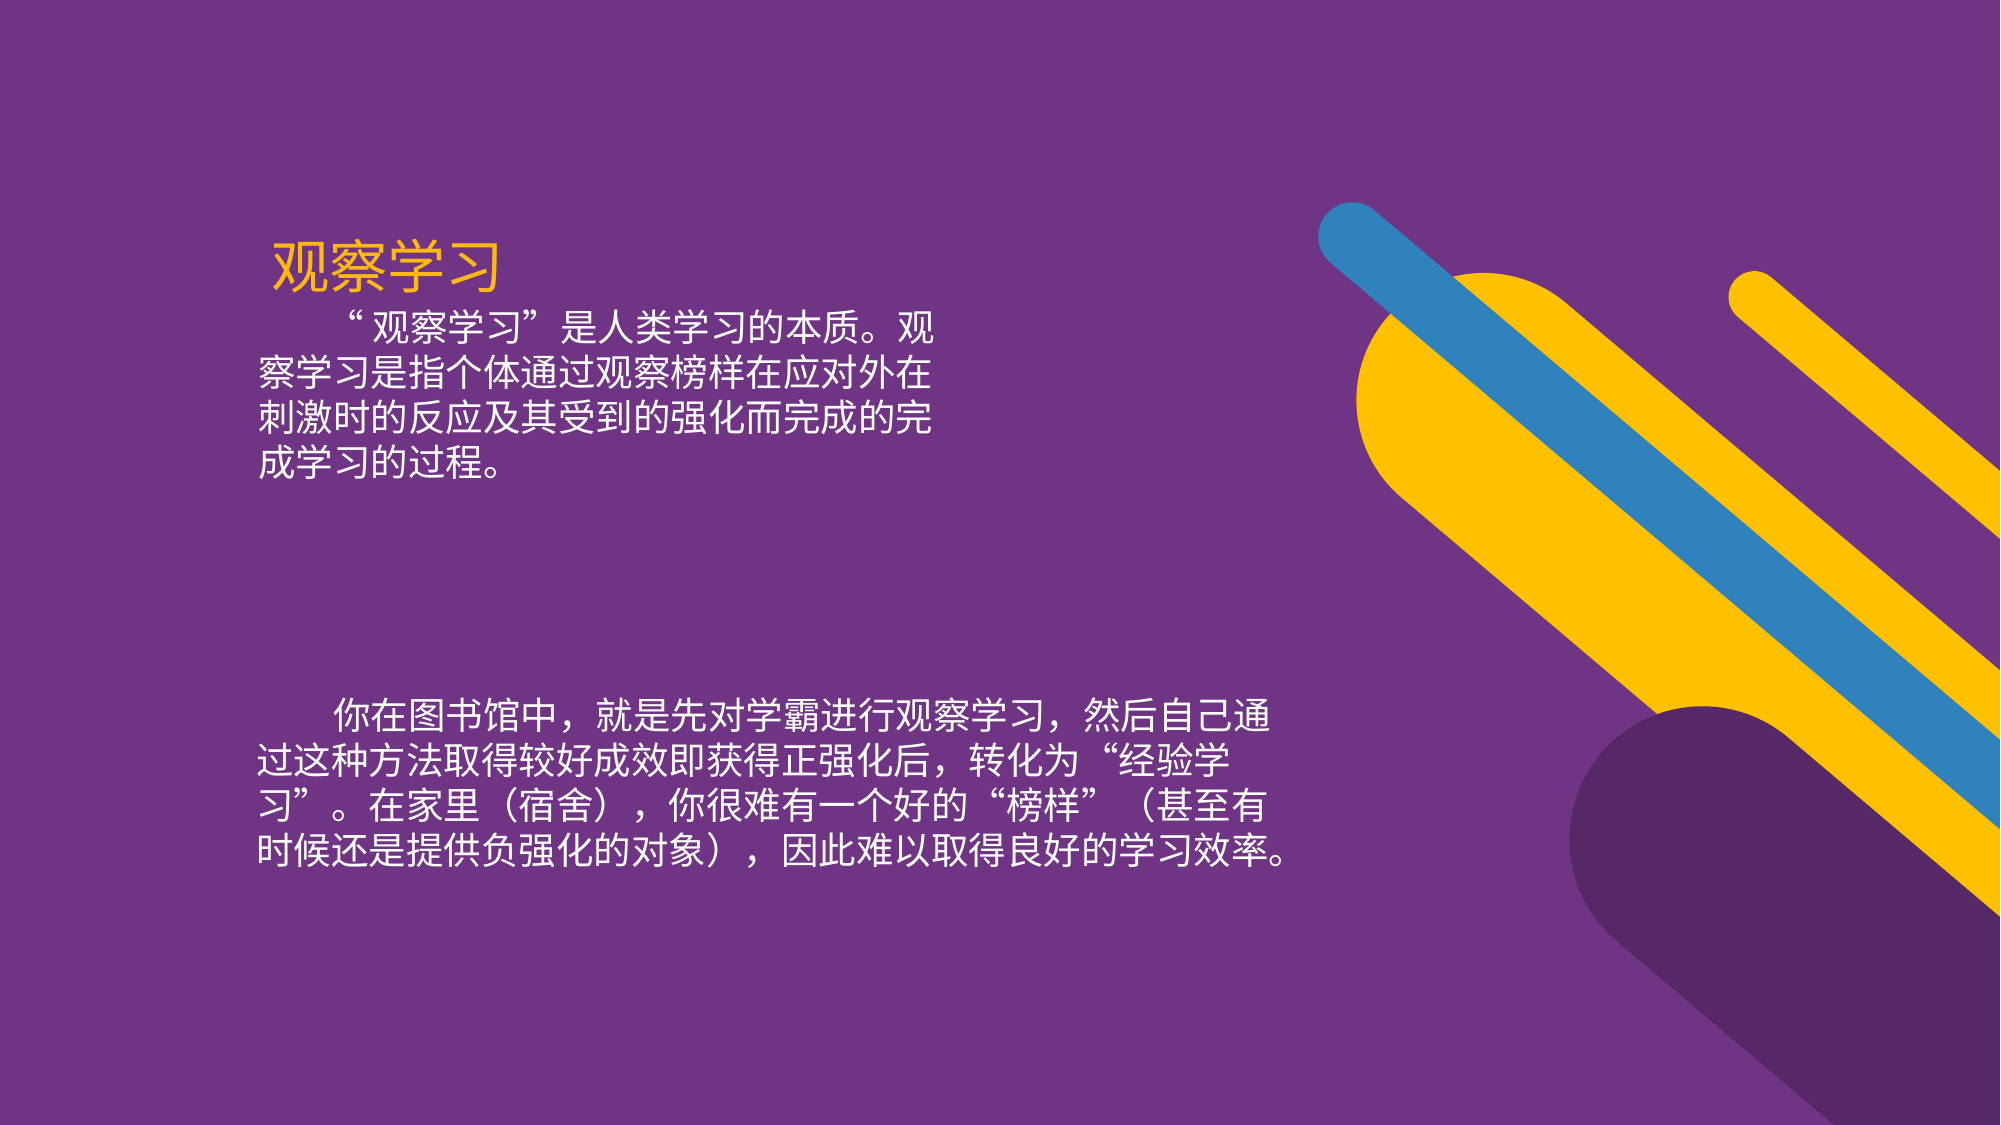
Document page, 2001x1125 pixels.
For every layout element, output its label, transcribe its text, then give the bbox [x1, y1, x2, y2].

text_box [1317, 201, 2000, 831]
text_box [1727, 270, 2000, 541]
text_box “观察学习”是人类学习的本质。观察学习是指个体通过观察榜样在应对外在刺激时的反应及其受到的强化而完成的完成学习的过程。 [243, 296, 951, 492]
text_box [1355, 314, 2000, 914]
text_box 你在图书馆中，就是先对学霸进行观察学习，然后自己通过这种方法取得较好成效即获得正强化后，转化为“经验学习”。在家里（宿舍），你很难有一个好的“榜样”（甚至有时候还是提供负强化的对象），因此难以取得良好的学习效率。 [241, 685, 1308, 880]
text_box 观察学习 [229, 223, 1023, 308]
text_box [1454, 271, 2000, 737]
text_box [1568, 705, 2000, 1125]
